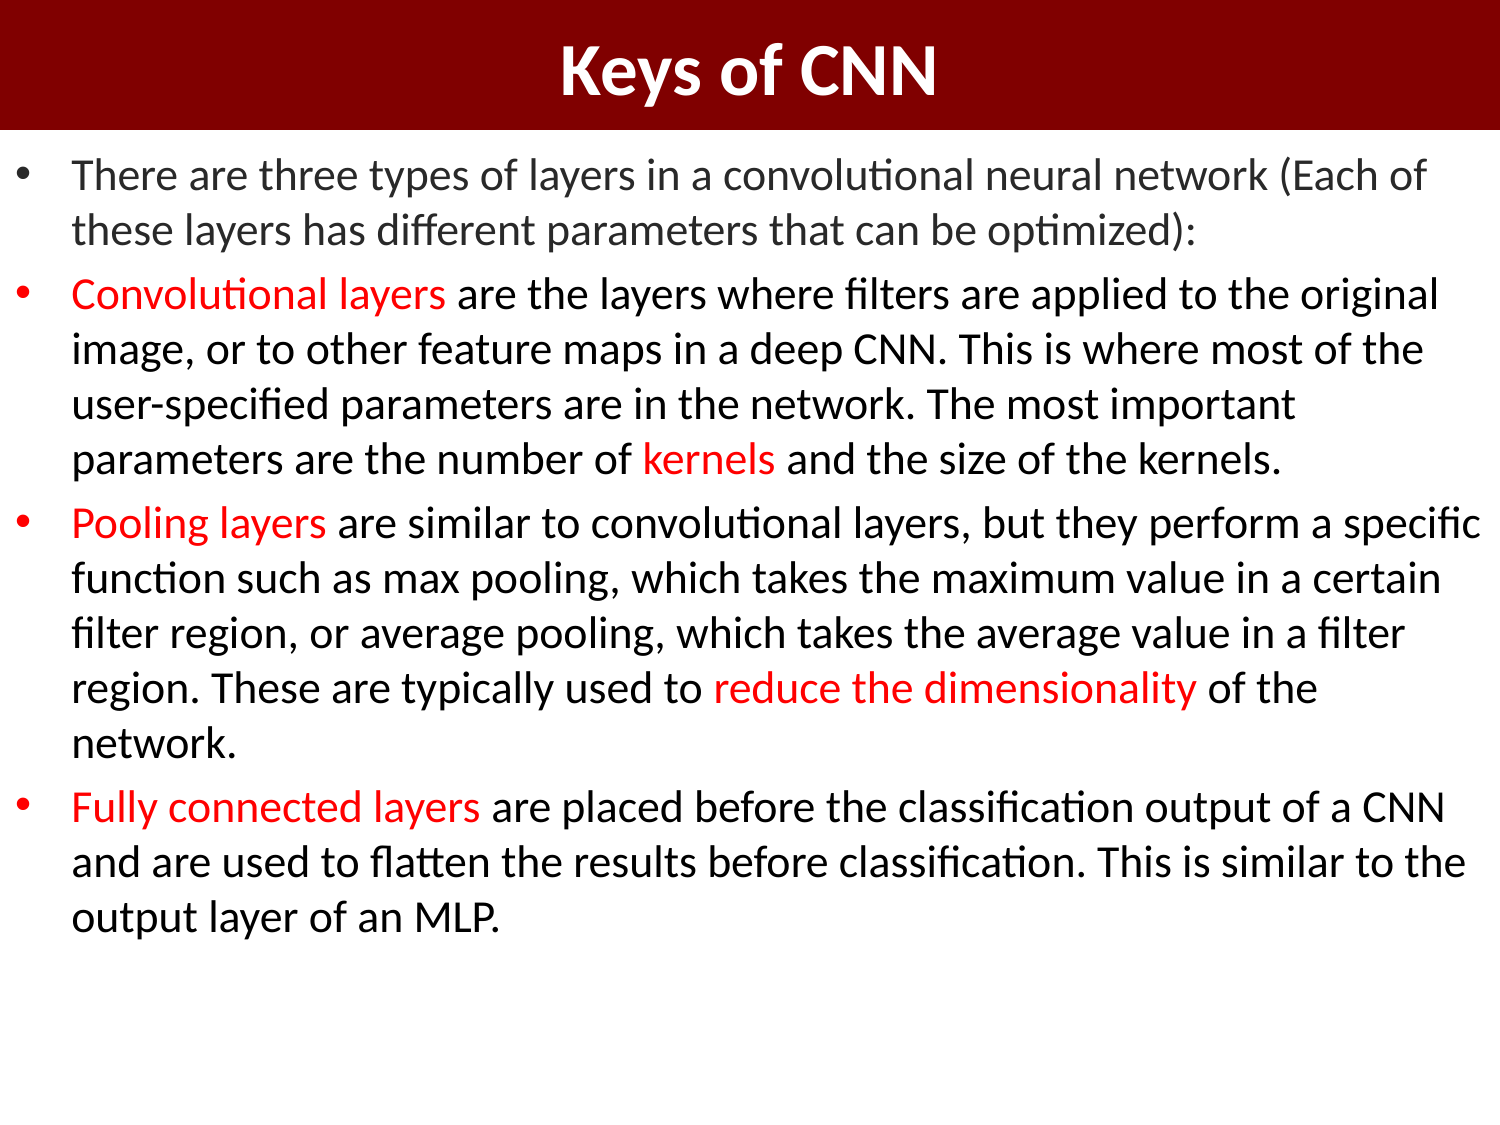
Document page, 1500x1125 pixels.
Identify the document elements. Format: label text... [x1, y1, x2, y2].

list There are three types of layers in a convolutional neural network (Each of these layers has different parameters that can be optimized): Convolutional layers are the layers where filters are applied to the original image, or to other feature maps in a deep CNN. This is where most of the user-specified parameters are in the network. The most important parameters are the number of kernels and the size of the kernels. Pooling layers are similar to convolutional layers, but they perform a specific function such as max pooling, which takes the maximum value in a certain filter region, or average pooling, which takes the average value in a filter region. These are typically used to reduce the dimensionality of the network. Fully connected layers are placed before the classification output of a CNN and are used to flatten the results before classification. This is similar to the output layer of an MLP. [0, 137, 1500, 1005]
title Keys of CNN [0, 0, 1500, 130]
